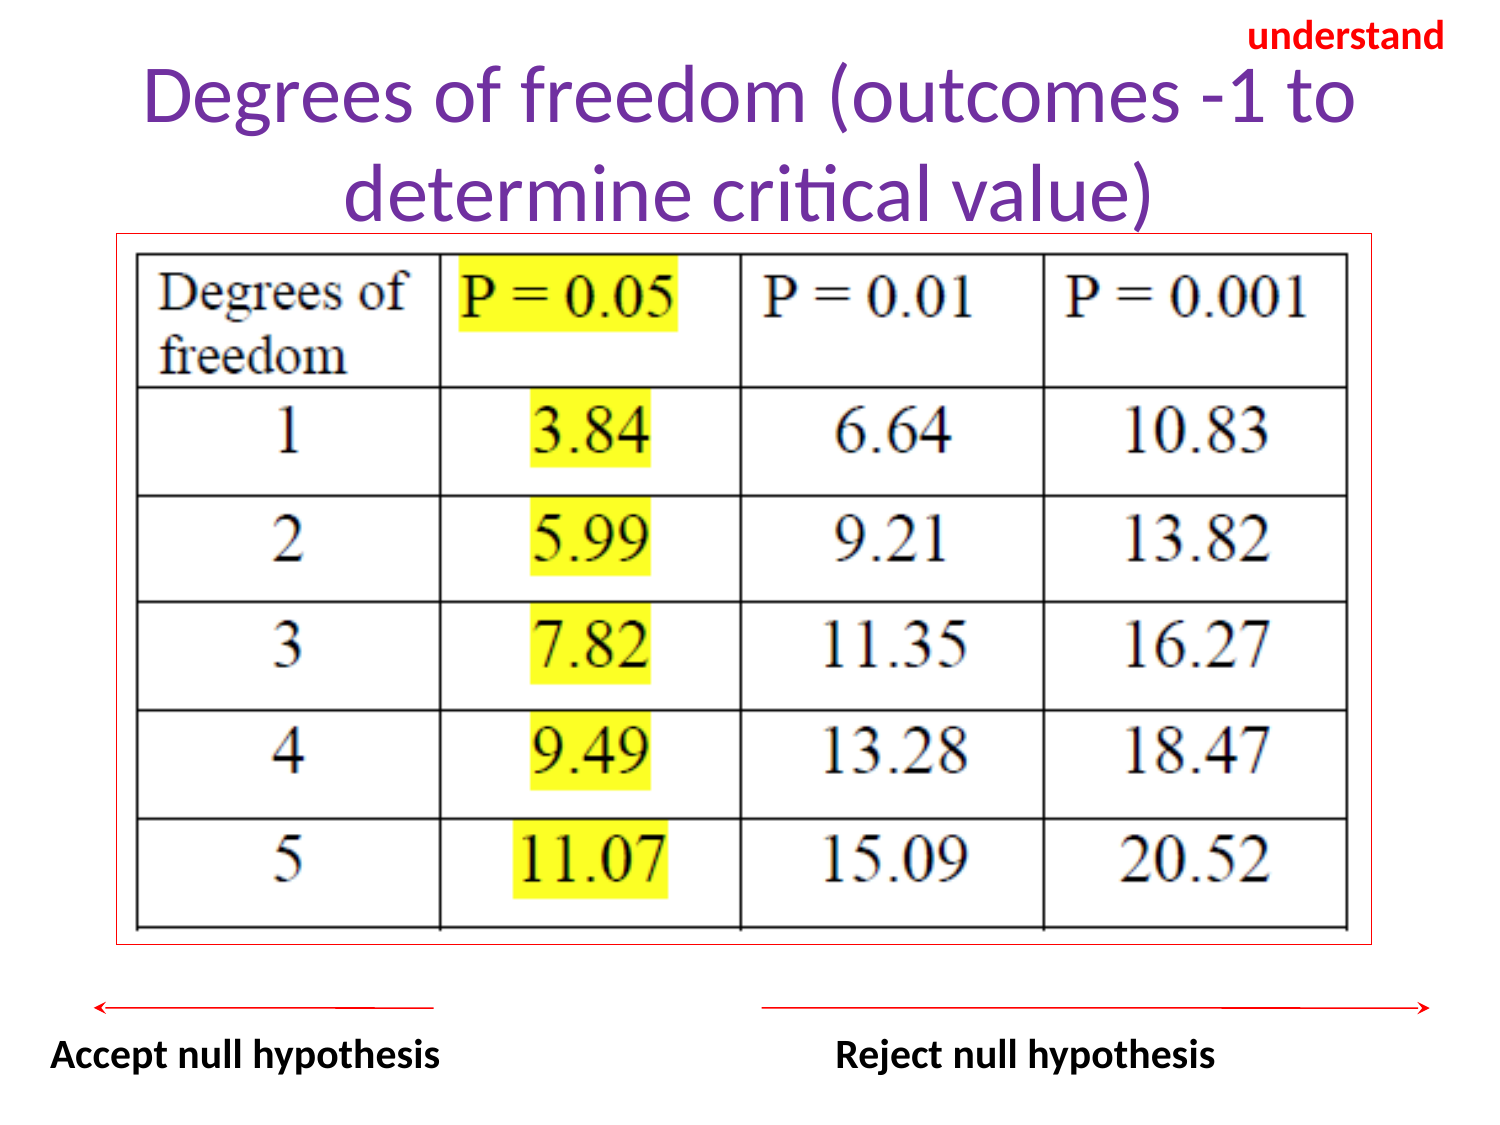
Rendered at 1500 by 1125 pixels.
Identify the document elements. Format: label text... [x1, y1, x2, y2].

text_box Accept null hypothesis [35, 1019, 528, 1086]
title Degrees of freedom (outcomes -1 to determine critical value) [75, 45, 1425, 233]
text_box understand [1222, 0, 1500, 66]
text_box Reject null hypothesis [820, 1019, 1383, 1086]
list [116, 234, 1371, 944]
